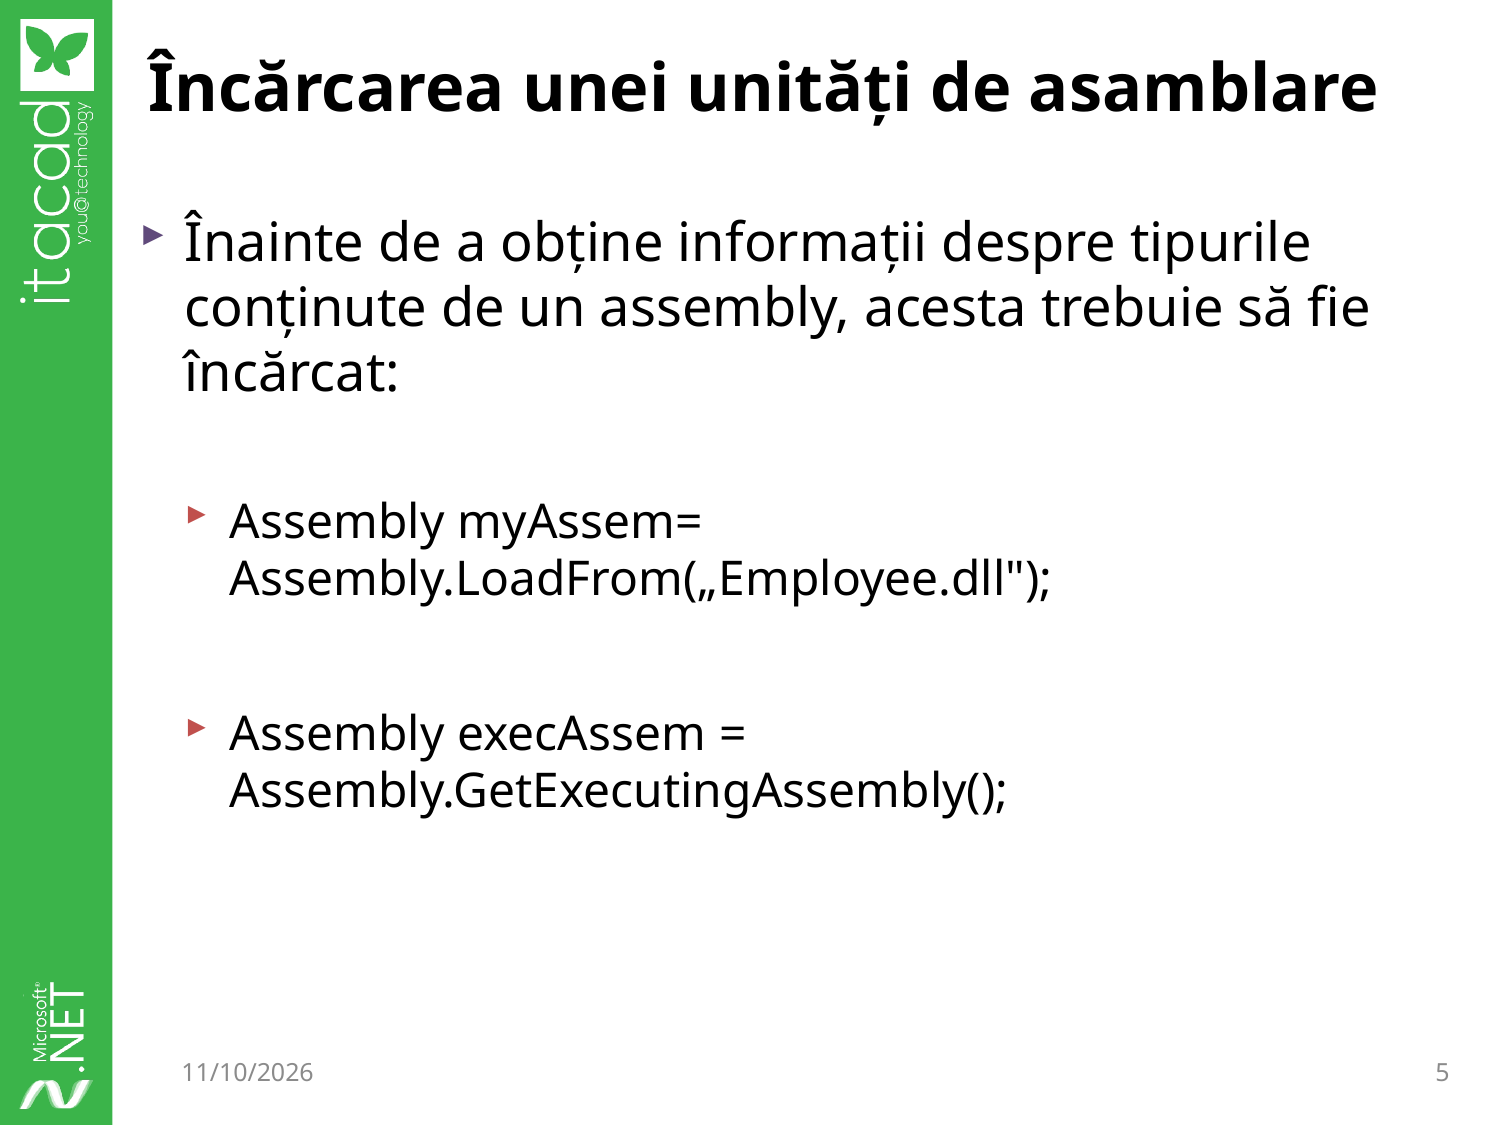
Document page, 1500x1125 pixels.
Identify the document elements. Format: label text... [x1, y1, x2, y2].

list Înainte de a obține informații despre tipurile conținute de un assembly, acesta trebuie să fie încărcat: Assembly myAssem= Assembly.LoadFrom(„Employee.dll"); Assembly execAssem = Assembly.GetExecutingAssembly(); [125, 200, 1481, 1010]
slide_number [139, 1042, 356, 1103]
picture [18, 19, 94, 303]
title Încărcarea unei unități de asamblare [134, 37, 1485, 150]
slide_number 5 [1400, 1042, 1485, 1103]
picture [18, 982, 94, 1110]
